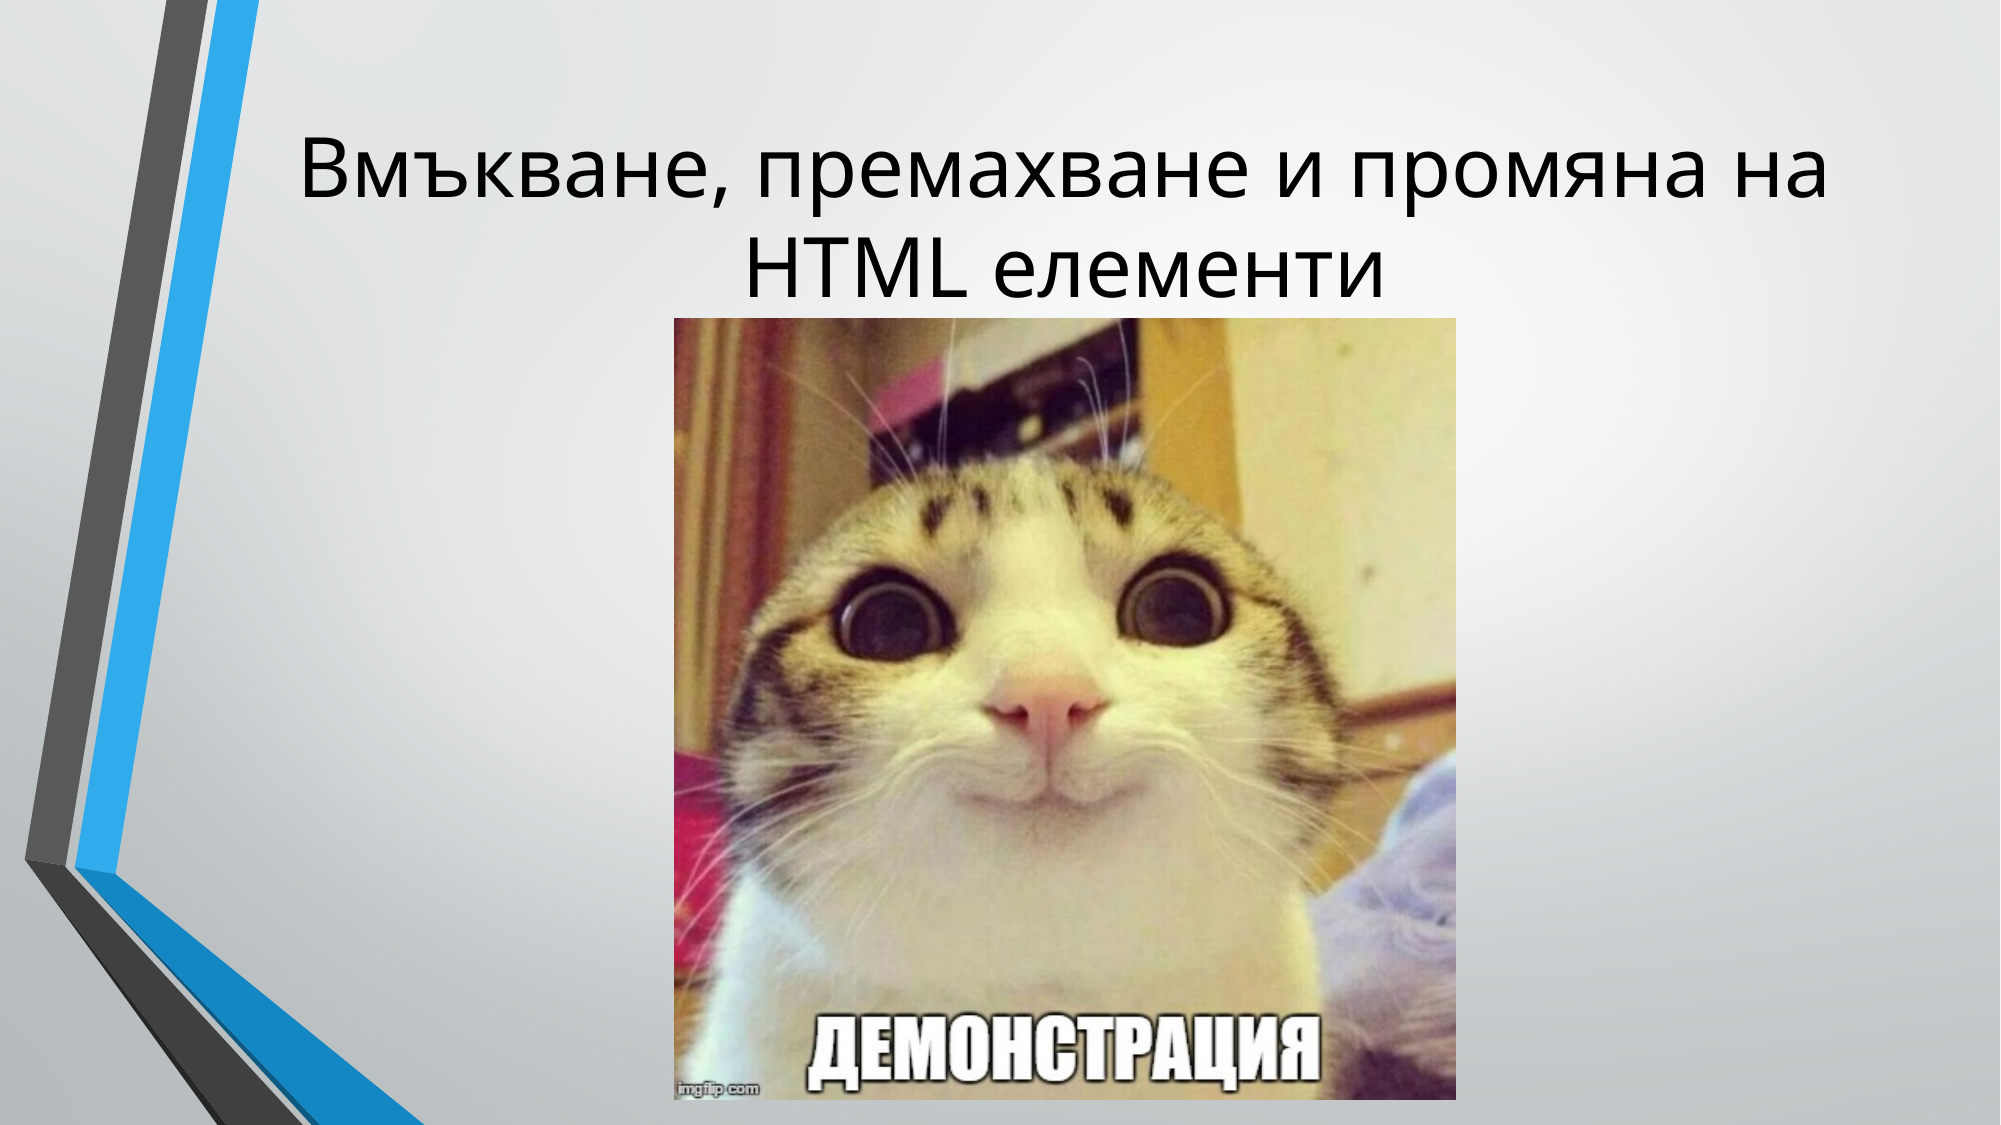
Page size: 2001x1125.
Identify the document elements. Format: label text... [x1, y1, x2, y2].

picture [674, 318, 1457, 1101]
title Вмъкване, премахване и промяна на HTML елементи [243, 27, 1887, 400]
